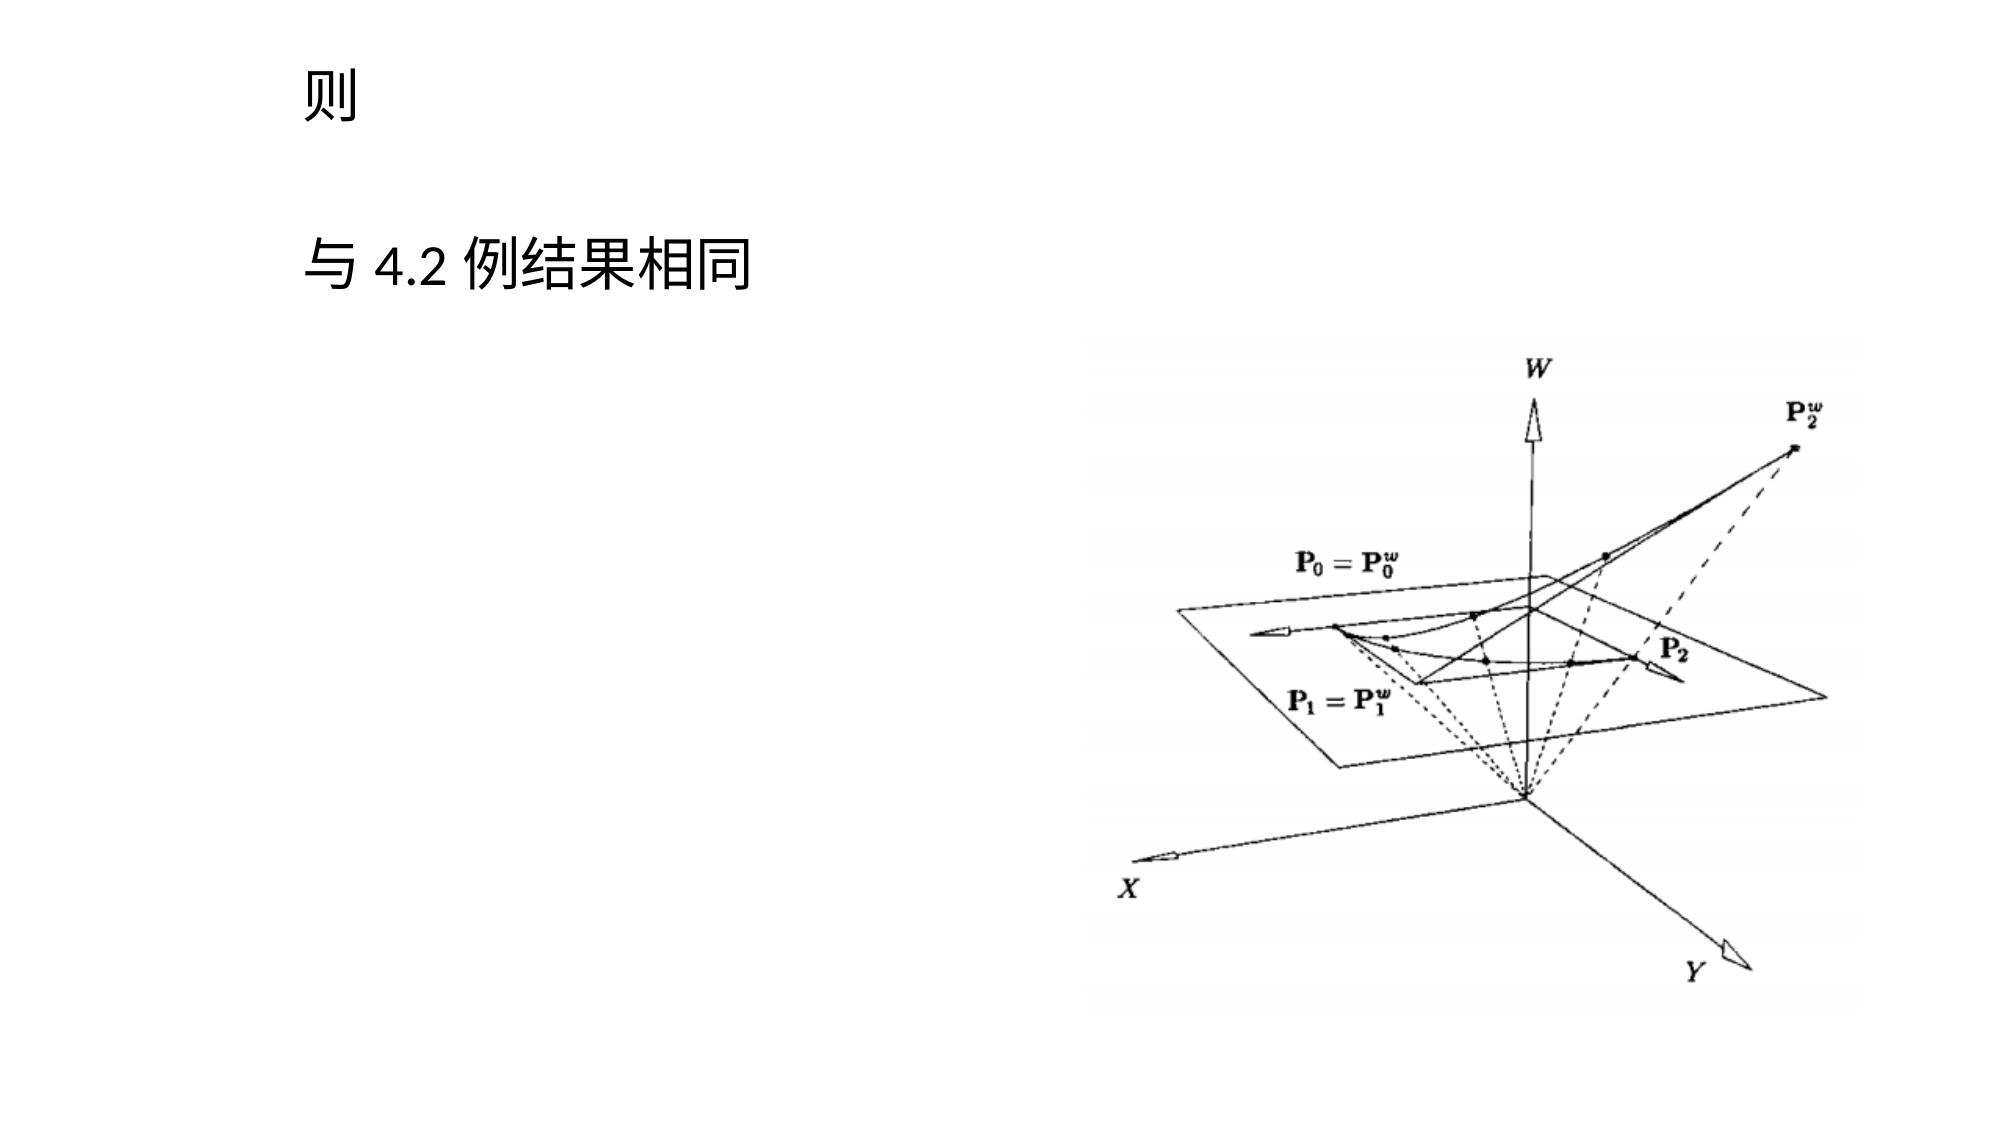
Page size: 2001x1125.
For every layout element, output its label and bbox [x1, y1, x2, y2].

picture [1082, 324, 1863, 1014]
